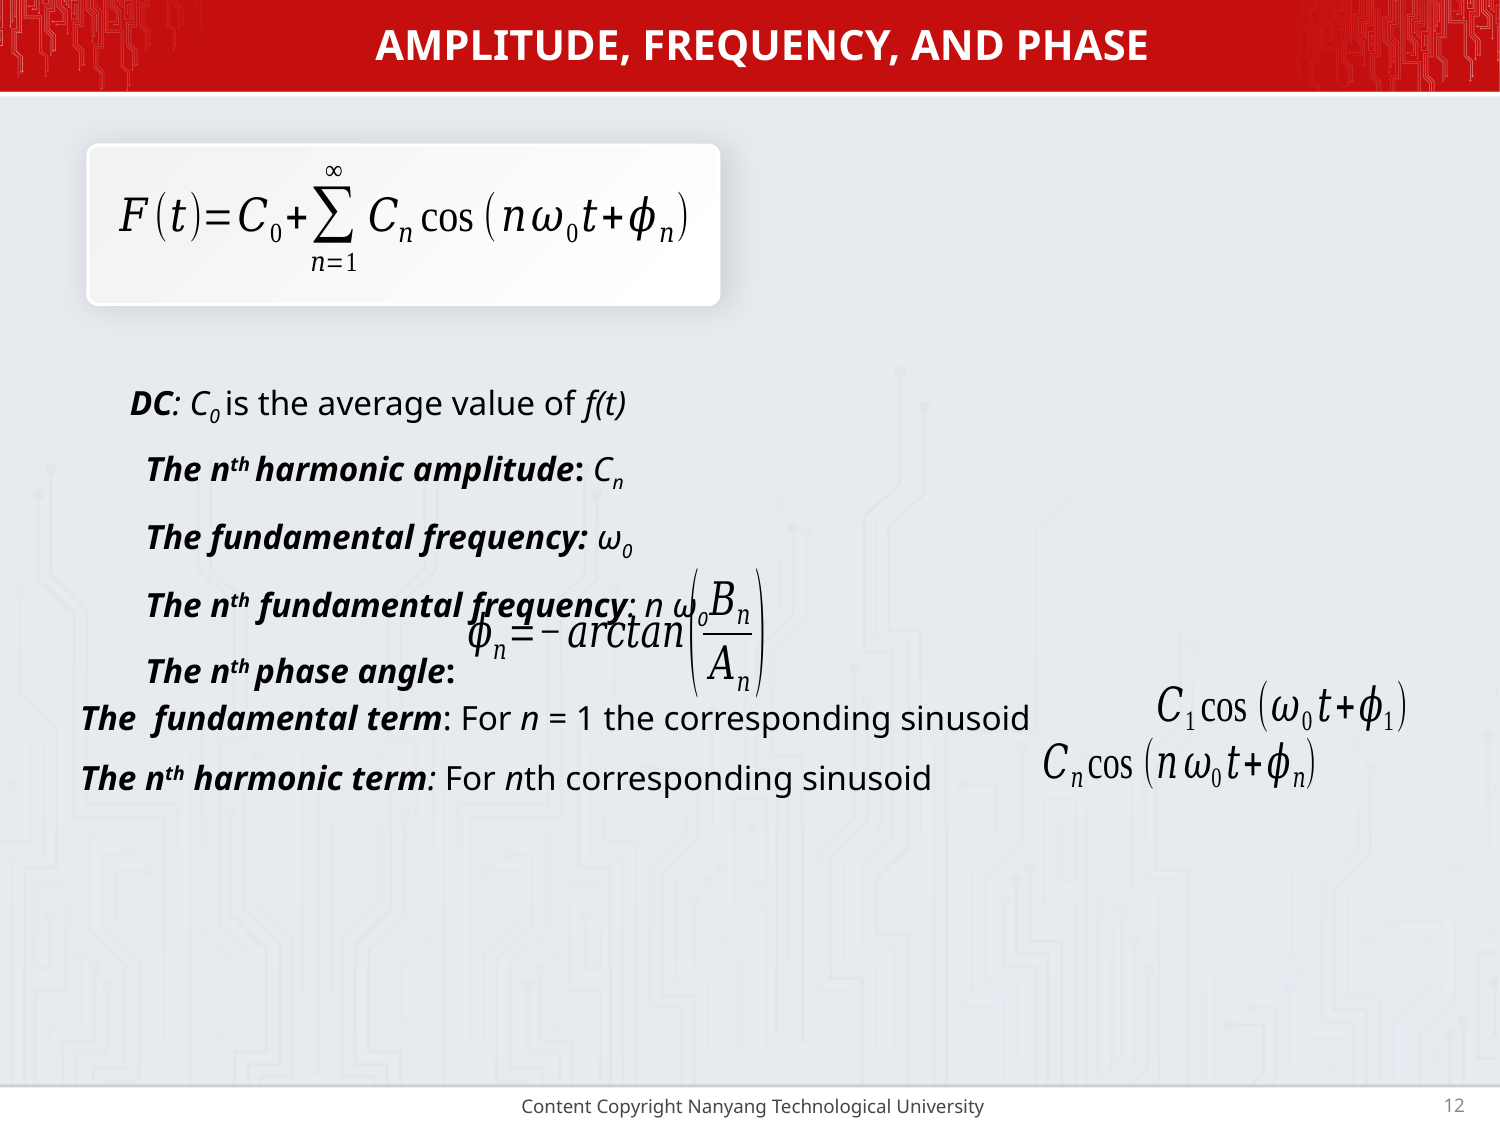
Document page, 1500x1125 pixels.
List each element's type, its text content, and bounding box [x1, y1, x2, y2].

text_box The fundamental term: For n = 1 the corresponding sinusoid The nth harmonic term: For nth corresponding sinusoid [65, 669, 1202, 805]
picture [0, 0, 1500, 96]
text_box [86, 144, 720, 306]
text_box The nth harmonic amplitude: Cn The fundamental frequency: ω0 The nth fundamental frequency: n ω0 The nth phase angle: [130, 418, 728, 743]
text_box DC: C0 is the average value of f(t) [115, 352, 642, 436]
text_box Amplitude, Frequency, and Phase [245, 11, 1280, 77]
